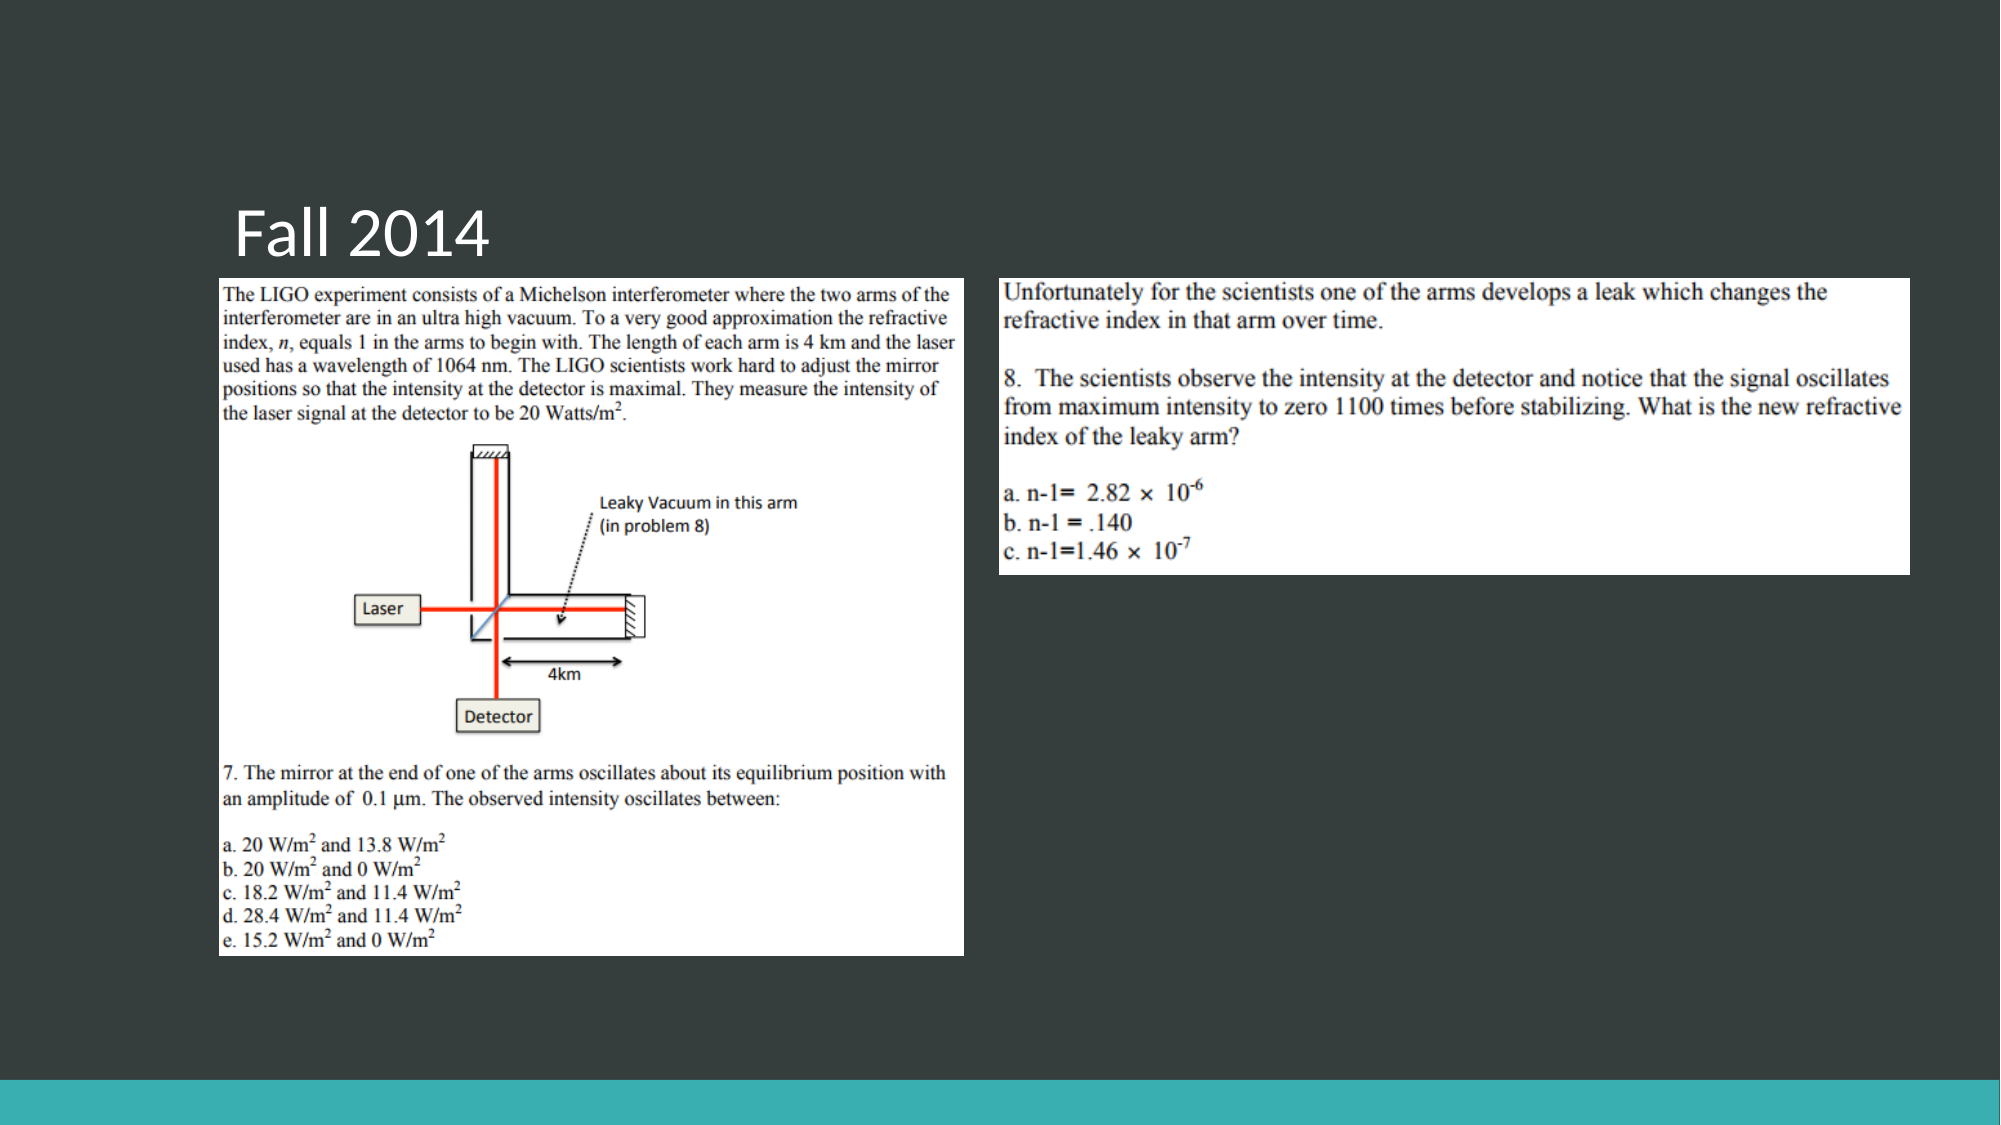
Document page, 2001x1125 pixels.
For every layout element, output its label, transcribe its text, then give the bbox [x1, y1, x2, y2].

picture [999, 278, 1910, 575]
title Fall 2014 [219, 76, 1780, 279]
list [219, 278, 964, 957]
